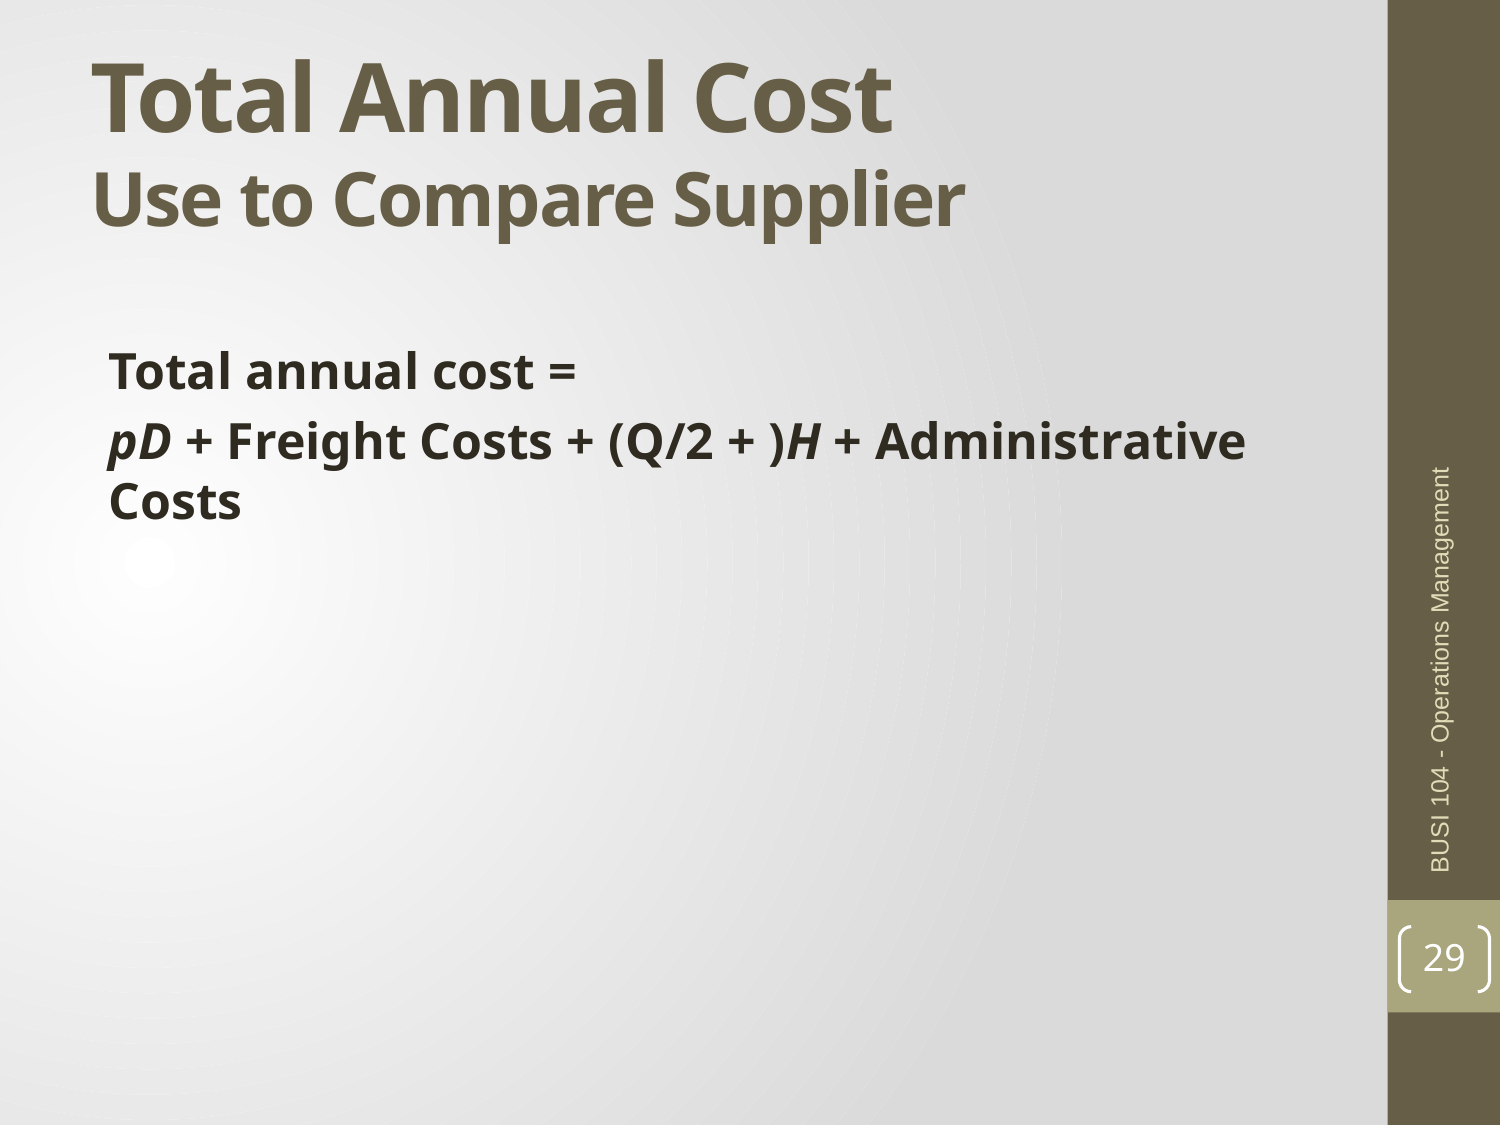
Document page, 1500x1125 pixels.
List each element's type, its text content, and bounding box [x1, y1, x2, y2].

footer BUSI 104 - Operations Management [1408, 337, 1469, 889]
title Total Annual Cost Use to Compare Supplier [75, 45, 1325, 233]
slide_number 29 [1397, 925, 1492, 994]
